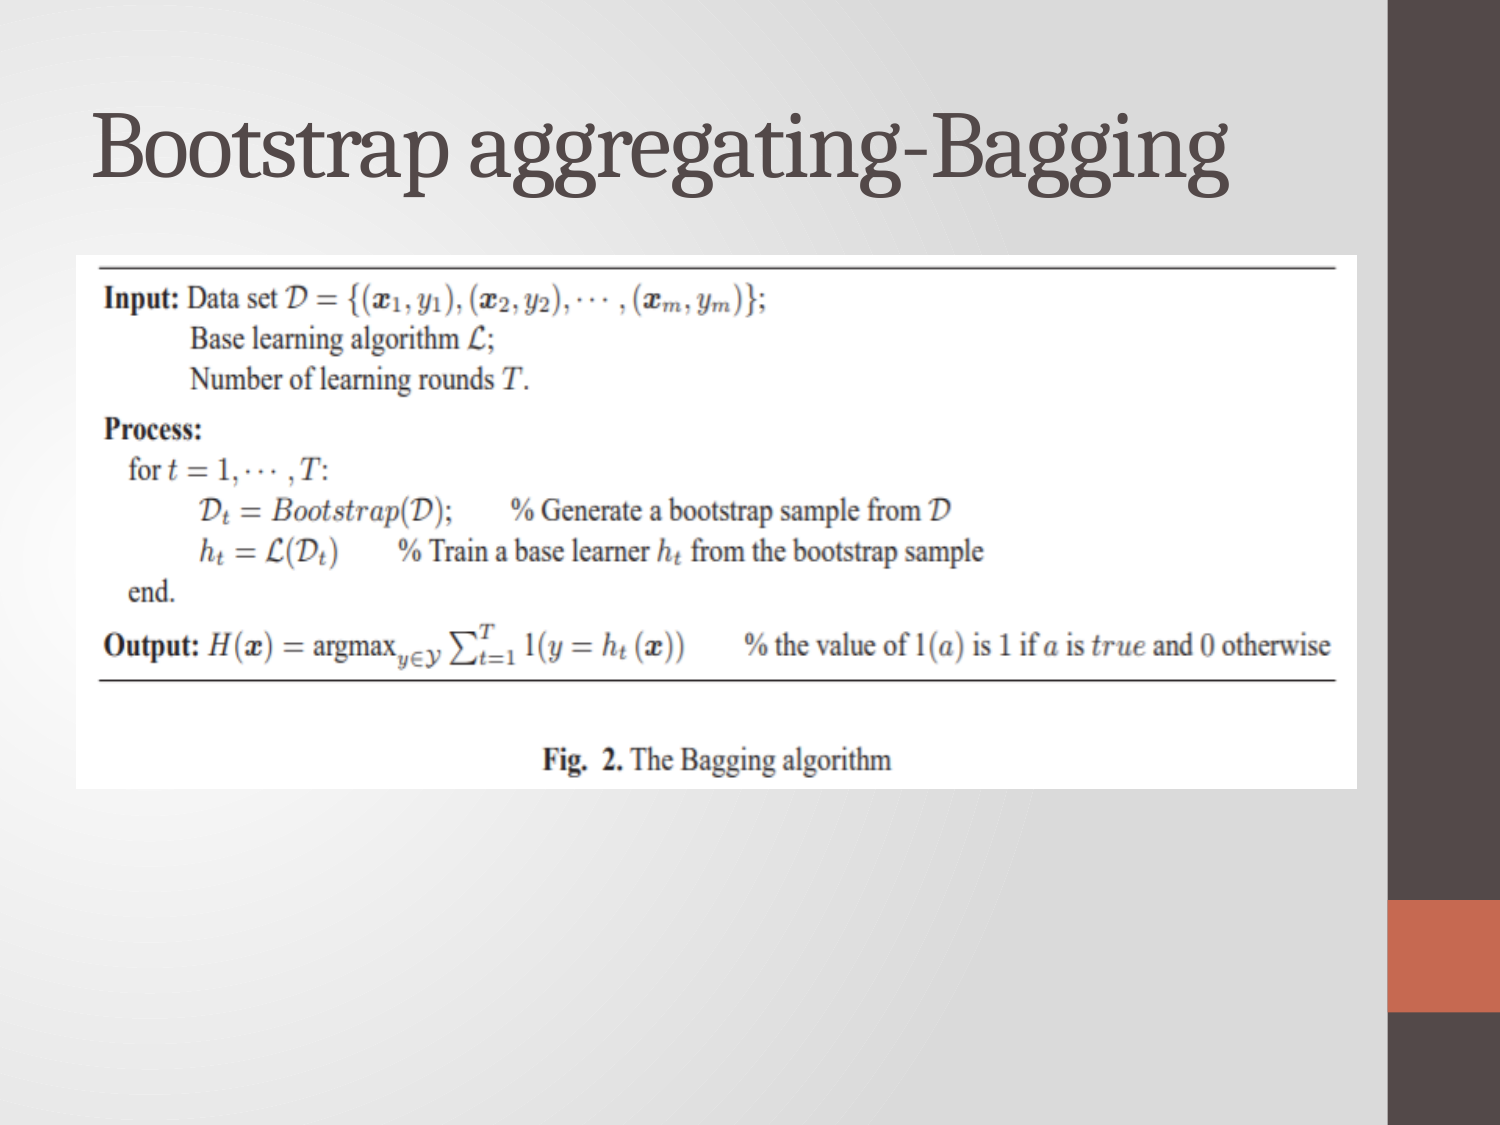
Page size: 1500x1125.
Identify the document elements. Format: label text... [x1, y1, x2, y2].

title Bootstrap aggregating-Bagging [75, 45, 1325, 233]
picture [76, 254, 1357, 789]
